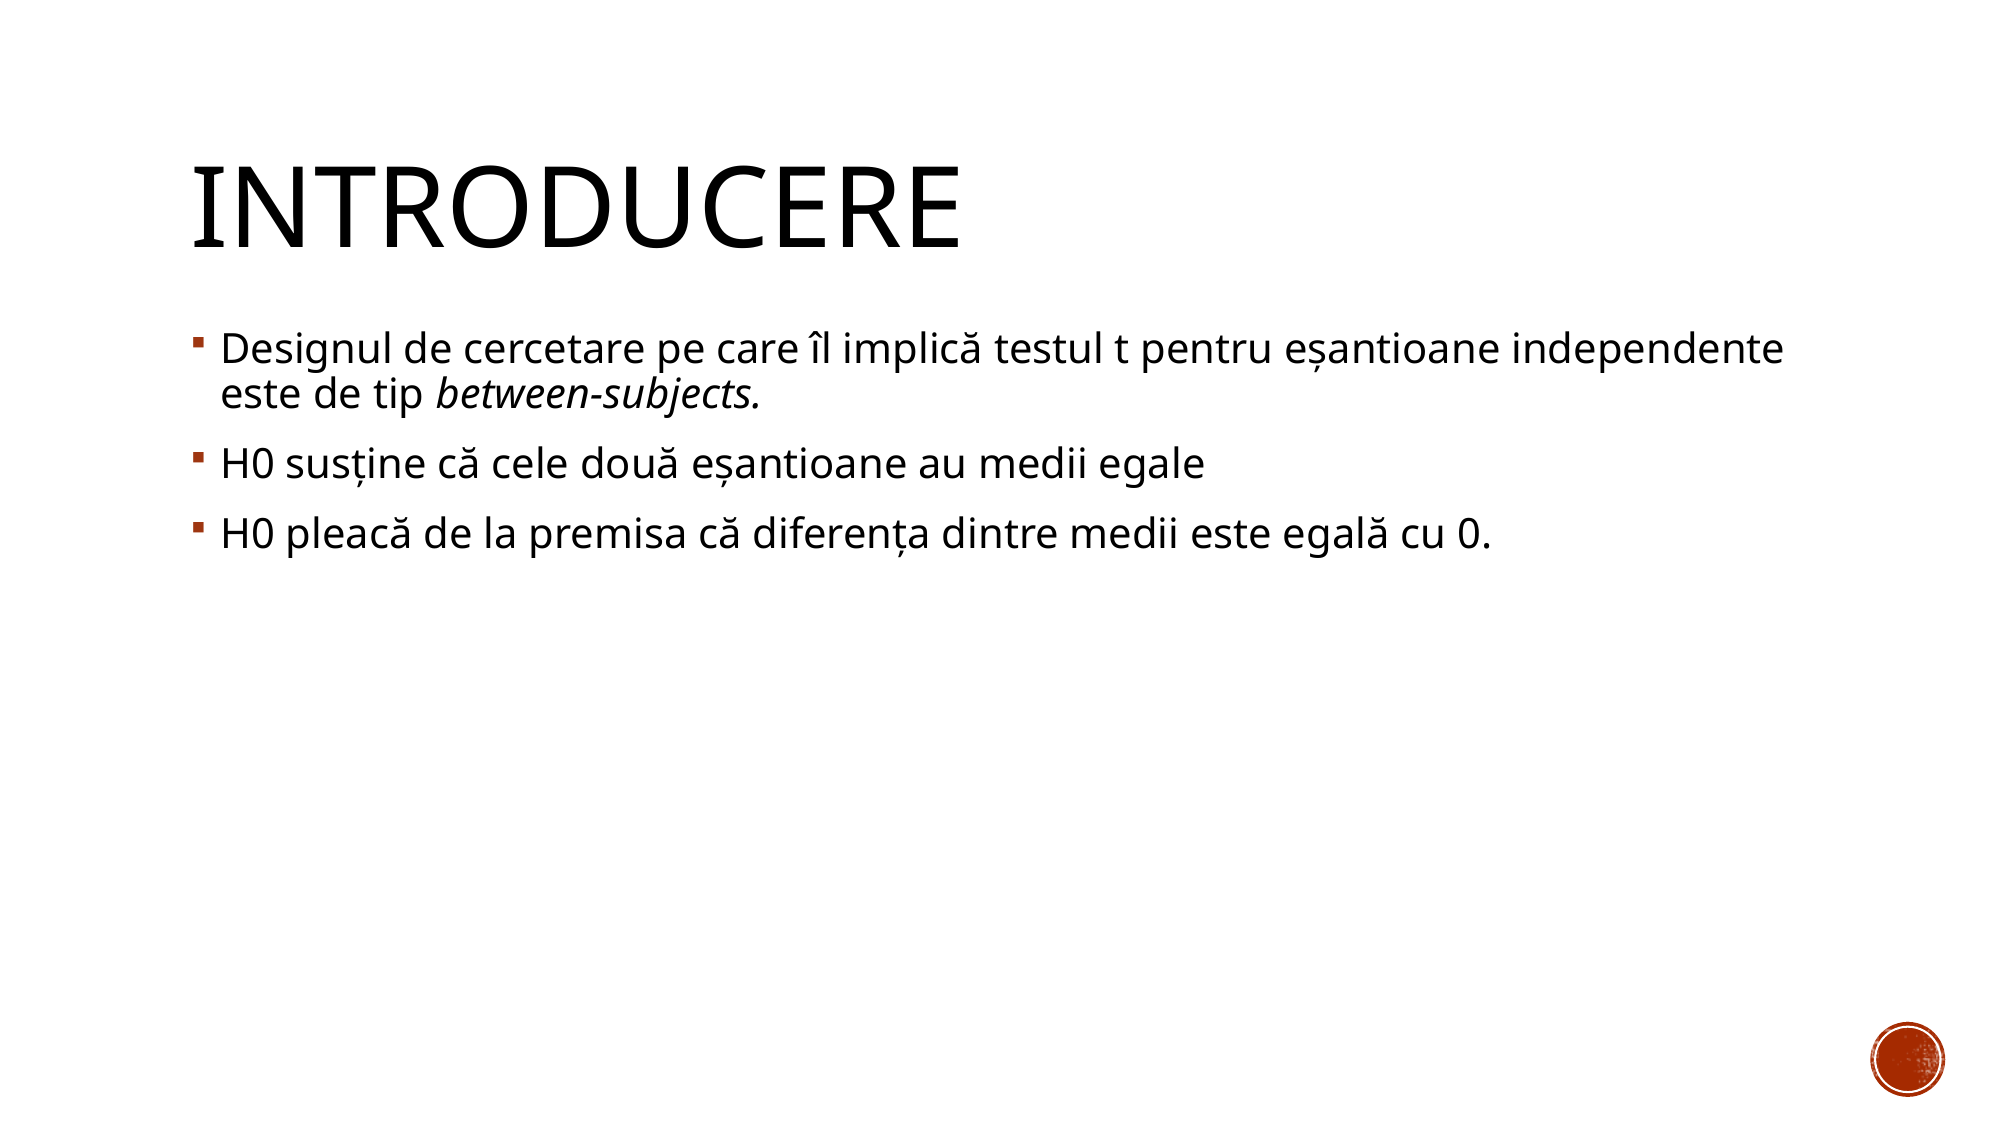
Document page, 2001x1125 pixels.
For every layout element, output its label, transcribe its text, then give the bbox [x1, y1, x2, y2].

title introducere [175, 79, 1826, 344]
